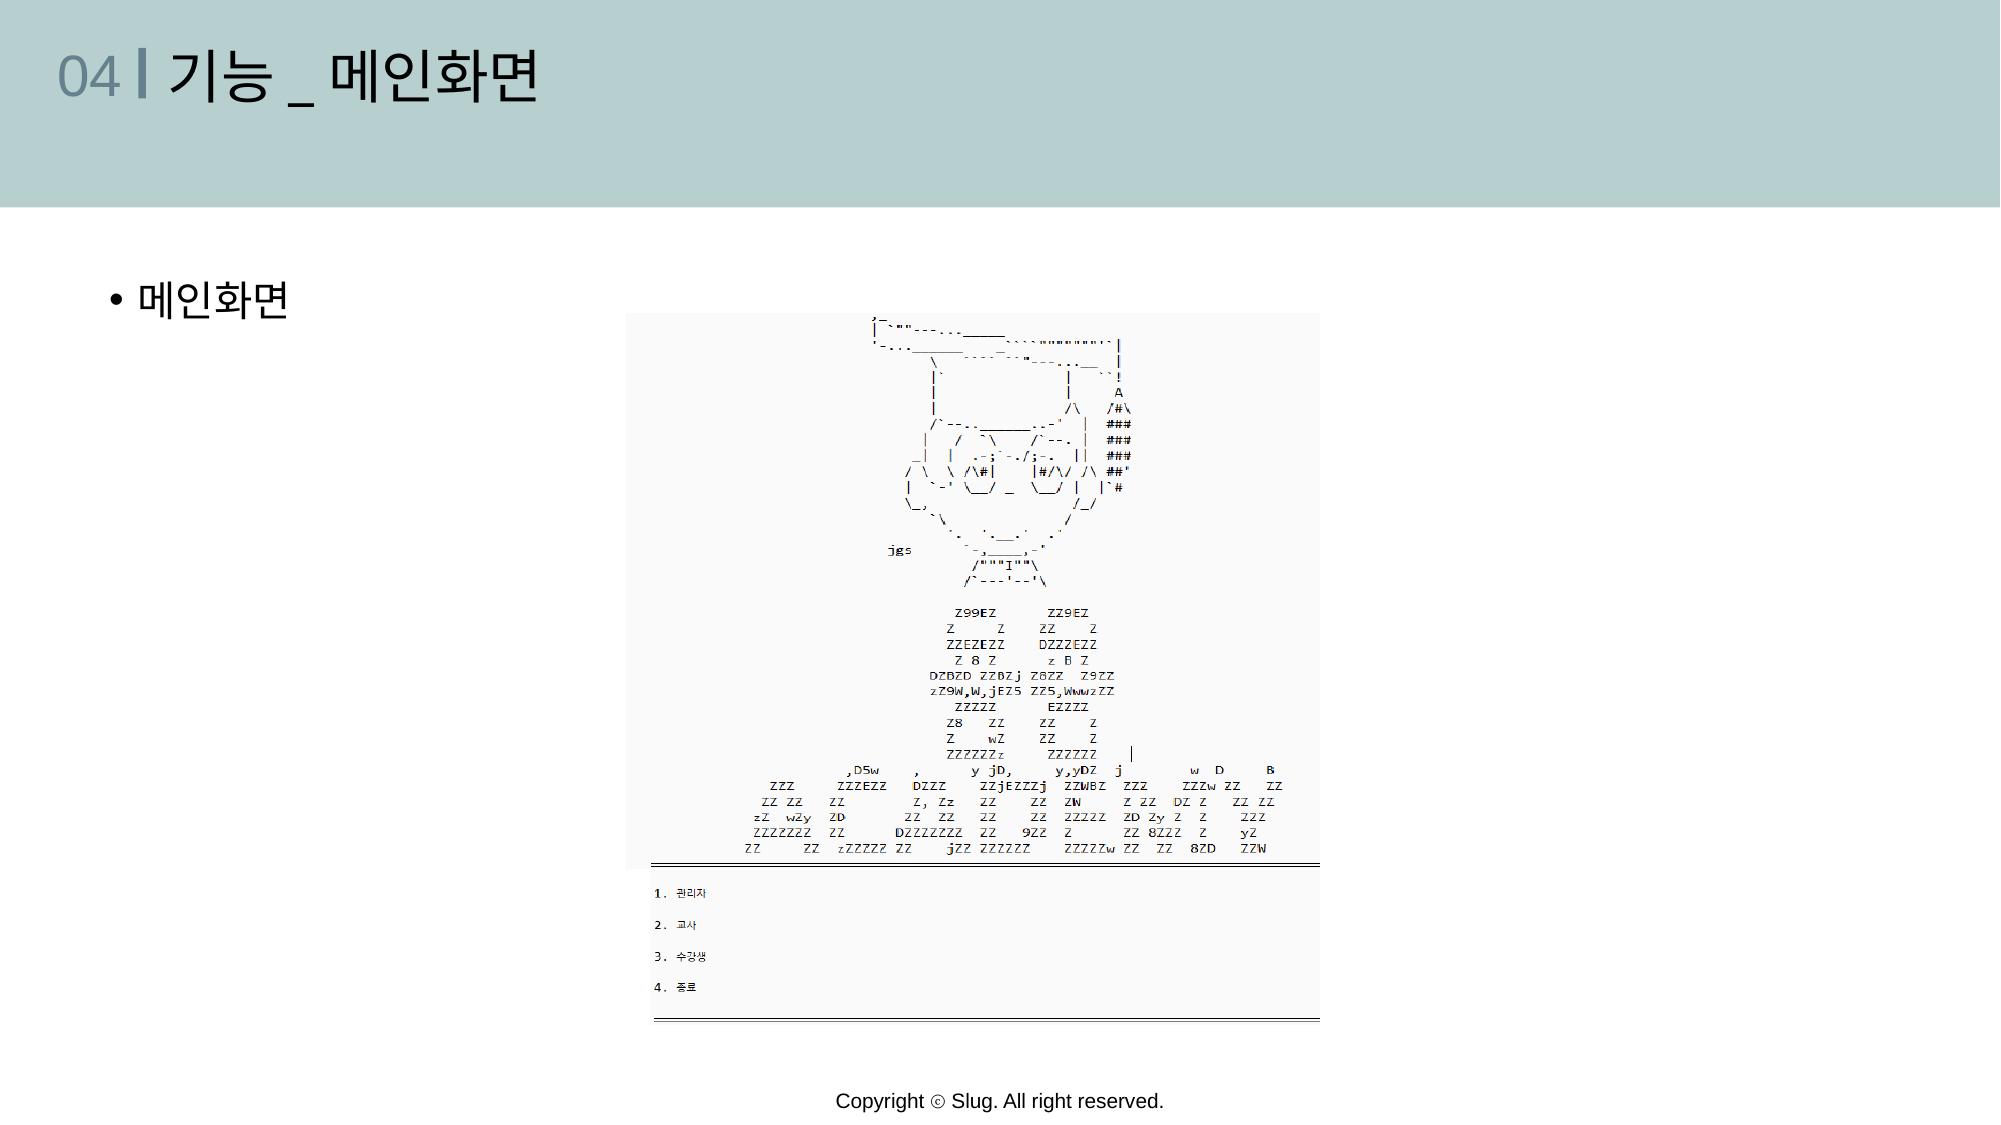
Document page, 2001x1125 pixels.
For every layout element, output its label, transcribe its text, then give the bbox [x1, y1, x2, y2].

text_box 기능_메인화면 [152, 33, 595, 119]
text_box [138, 47, 146, 99]
text_box 메인화면 [94, 267, 508, 333]
text_box [0, 0, 2000, 208]
picture [626, 313, 1320, 1036]
text_box 04 [41, 30, 153, 116]
text_box Copyright ⓒ Slug. All right reserved. [740, 1080, 1260, 1121]
